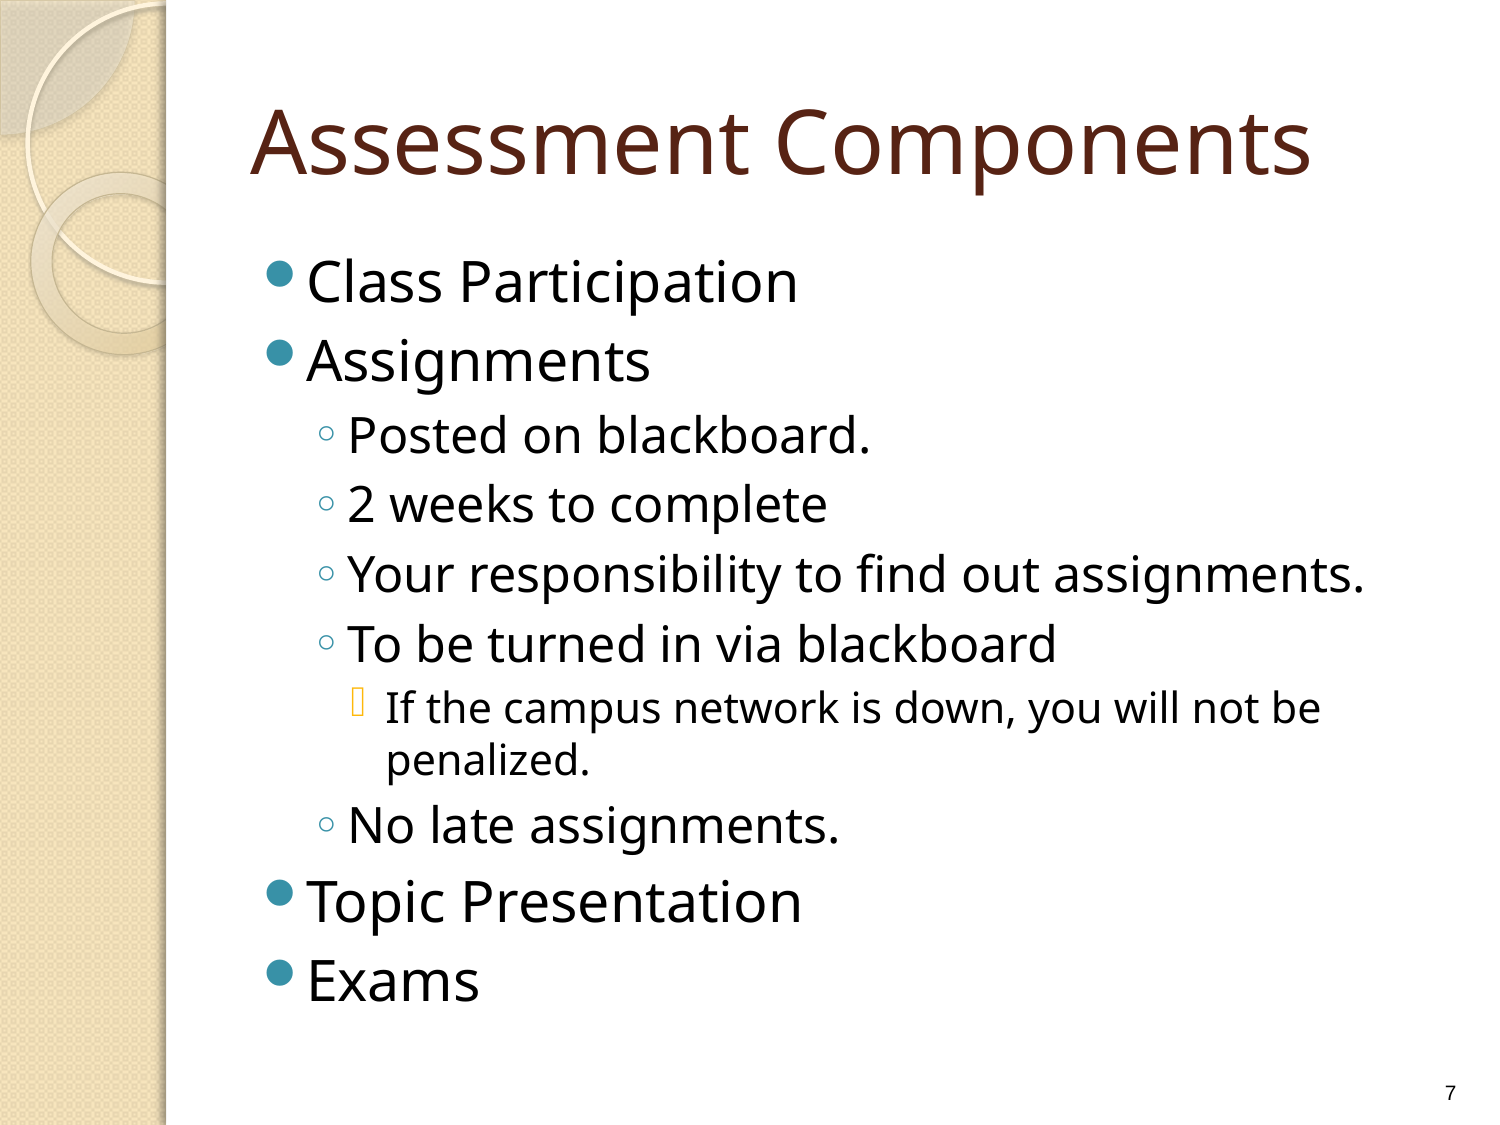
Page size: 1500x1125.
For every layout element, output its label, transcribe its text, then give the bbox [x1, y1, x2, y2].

title Assessment Components [235, 45, 1466, 233]
list Class Participation Assignments Posted on blackboard. 2 weeks to complete Your responsibility to find out assignments. To be turned in via blackboard If the campus network is down, you will not be penalized. No late assignments. Topic Presentation Exams [235, 237, 1466, 1025]
slide_number 7 [1413, 1034, 1488, 1113]
